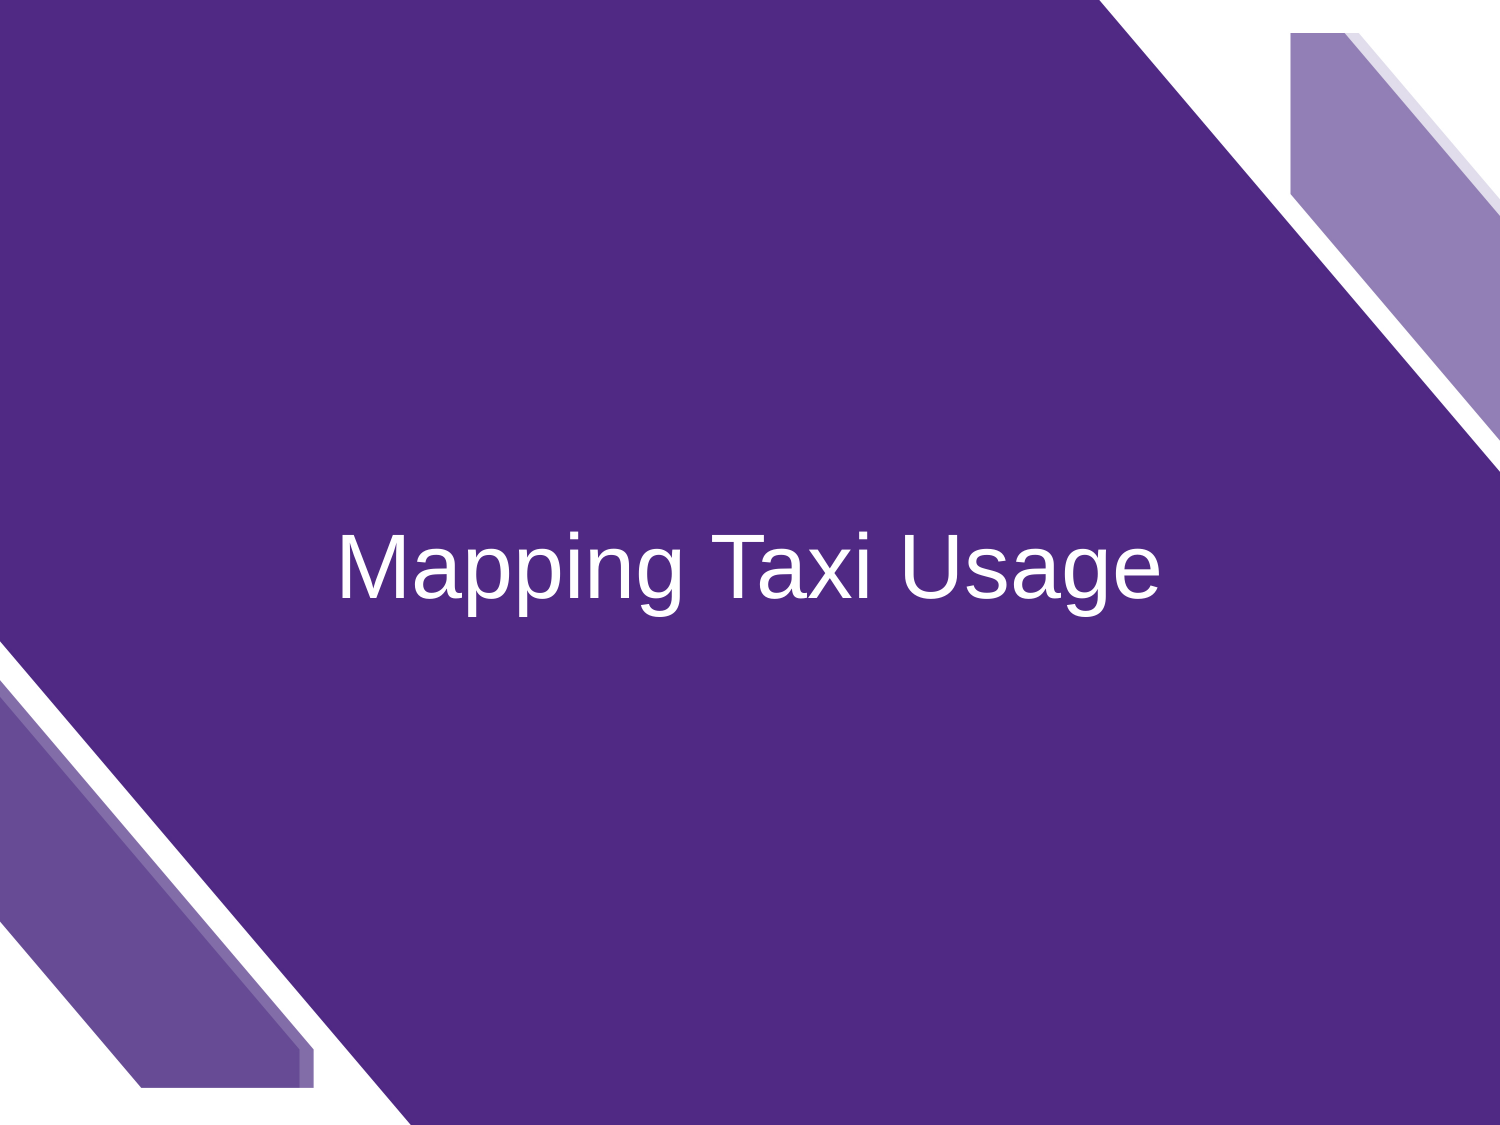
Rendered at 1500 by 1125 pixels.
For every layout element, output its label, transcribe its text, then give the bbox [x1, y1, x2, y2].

title Mapping Taxi Usage [0, 337, 1500, 787]
picture [0, 0, 1500, 337]
picture [0, 787, 1500, 1125]
